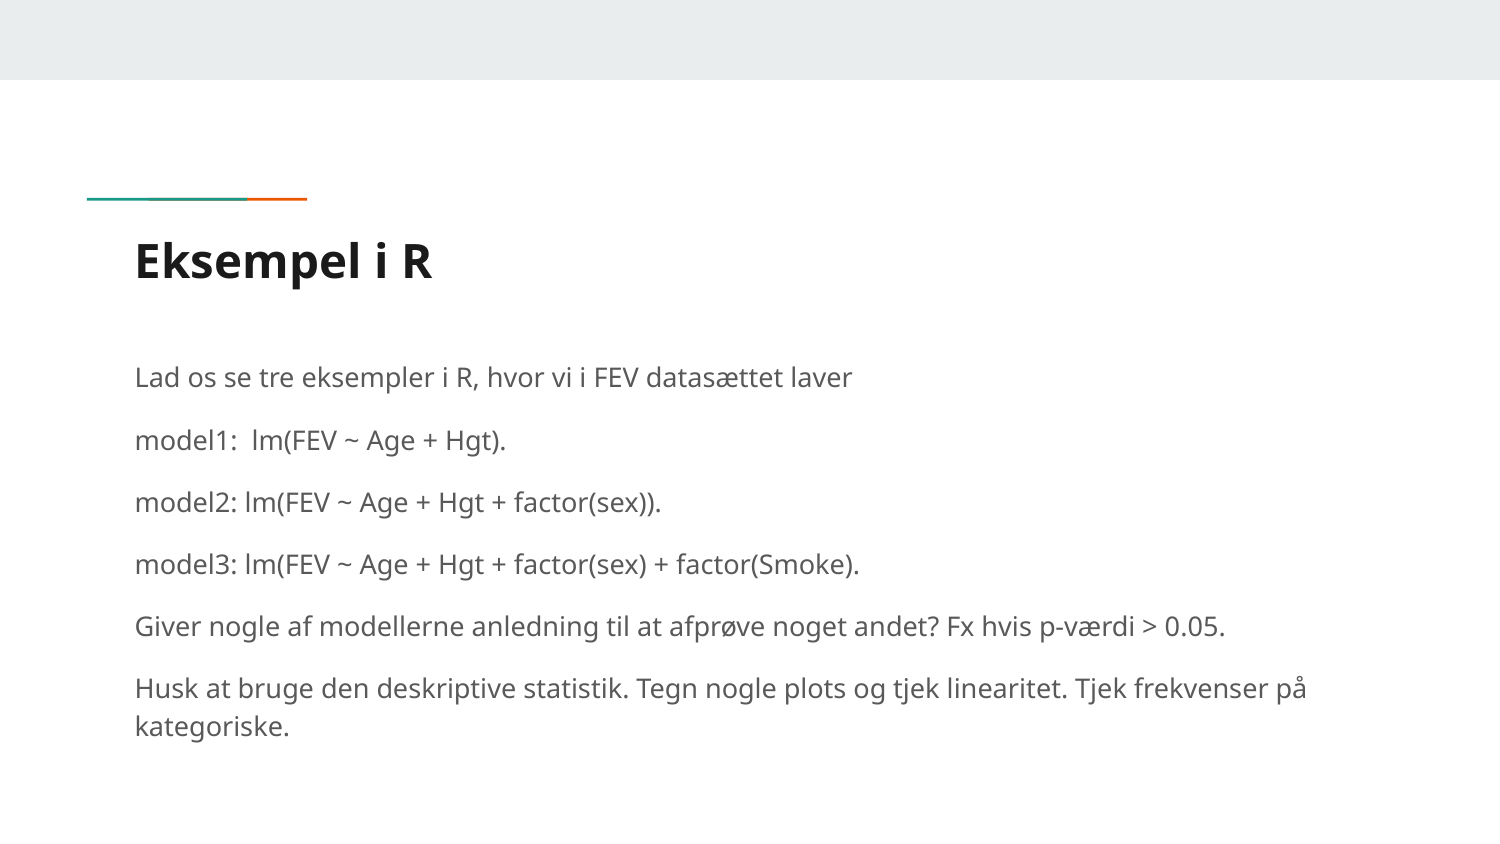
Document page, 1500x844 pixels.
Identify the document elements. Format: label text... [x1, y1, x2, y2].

title Eksempel i R [119, 216, 1381, 305]
list Lad os se tre eksempler i R, hvor vi i FEV datasættet laver model1: lm(FEV ~ Age + Hgt). model2: lm(FEV ~ Age + Hgt + factor(sex)). model3: lm(FEV ~ Age + Hgt + factor(sex) + factor(Smoke). Giver nogle af modellerne anledning til at afprøve noget andet? Fx hvis p-værdi > 0.05. Husk at bruge den deskriptive statistik. Tegn nogle plots og tjek linearitet. Tjek frekvenser på kategoriske. [119, 341, 1381, 771]
